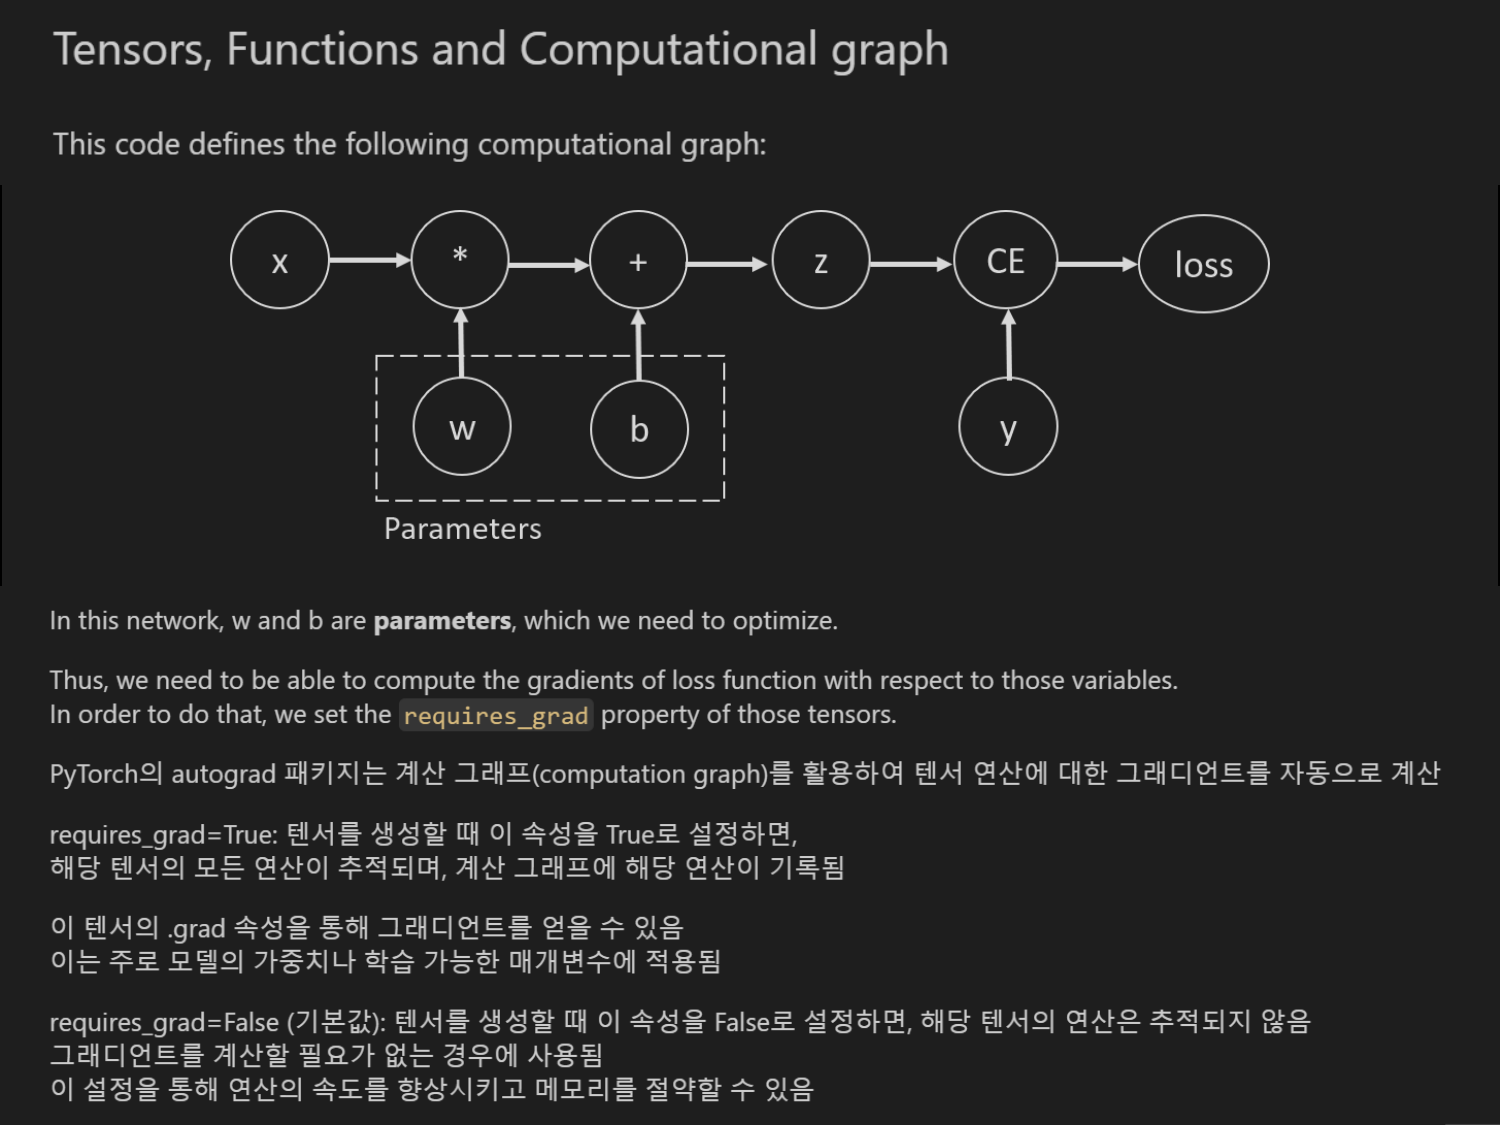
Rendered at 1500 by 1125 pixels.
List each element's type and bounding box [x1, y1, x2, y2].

picture [0, 0, 1500, 185]
picture [229, 210, 1270, 569]
picture [0, 585, 1500, 1125]
text_box [0, 193, 1500, 584]
